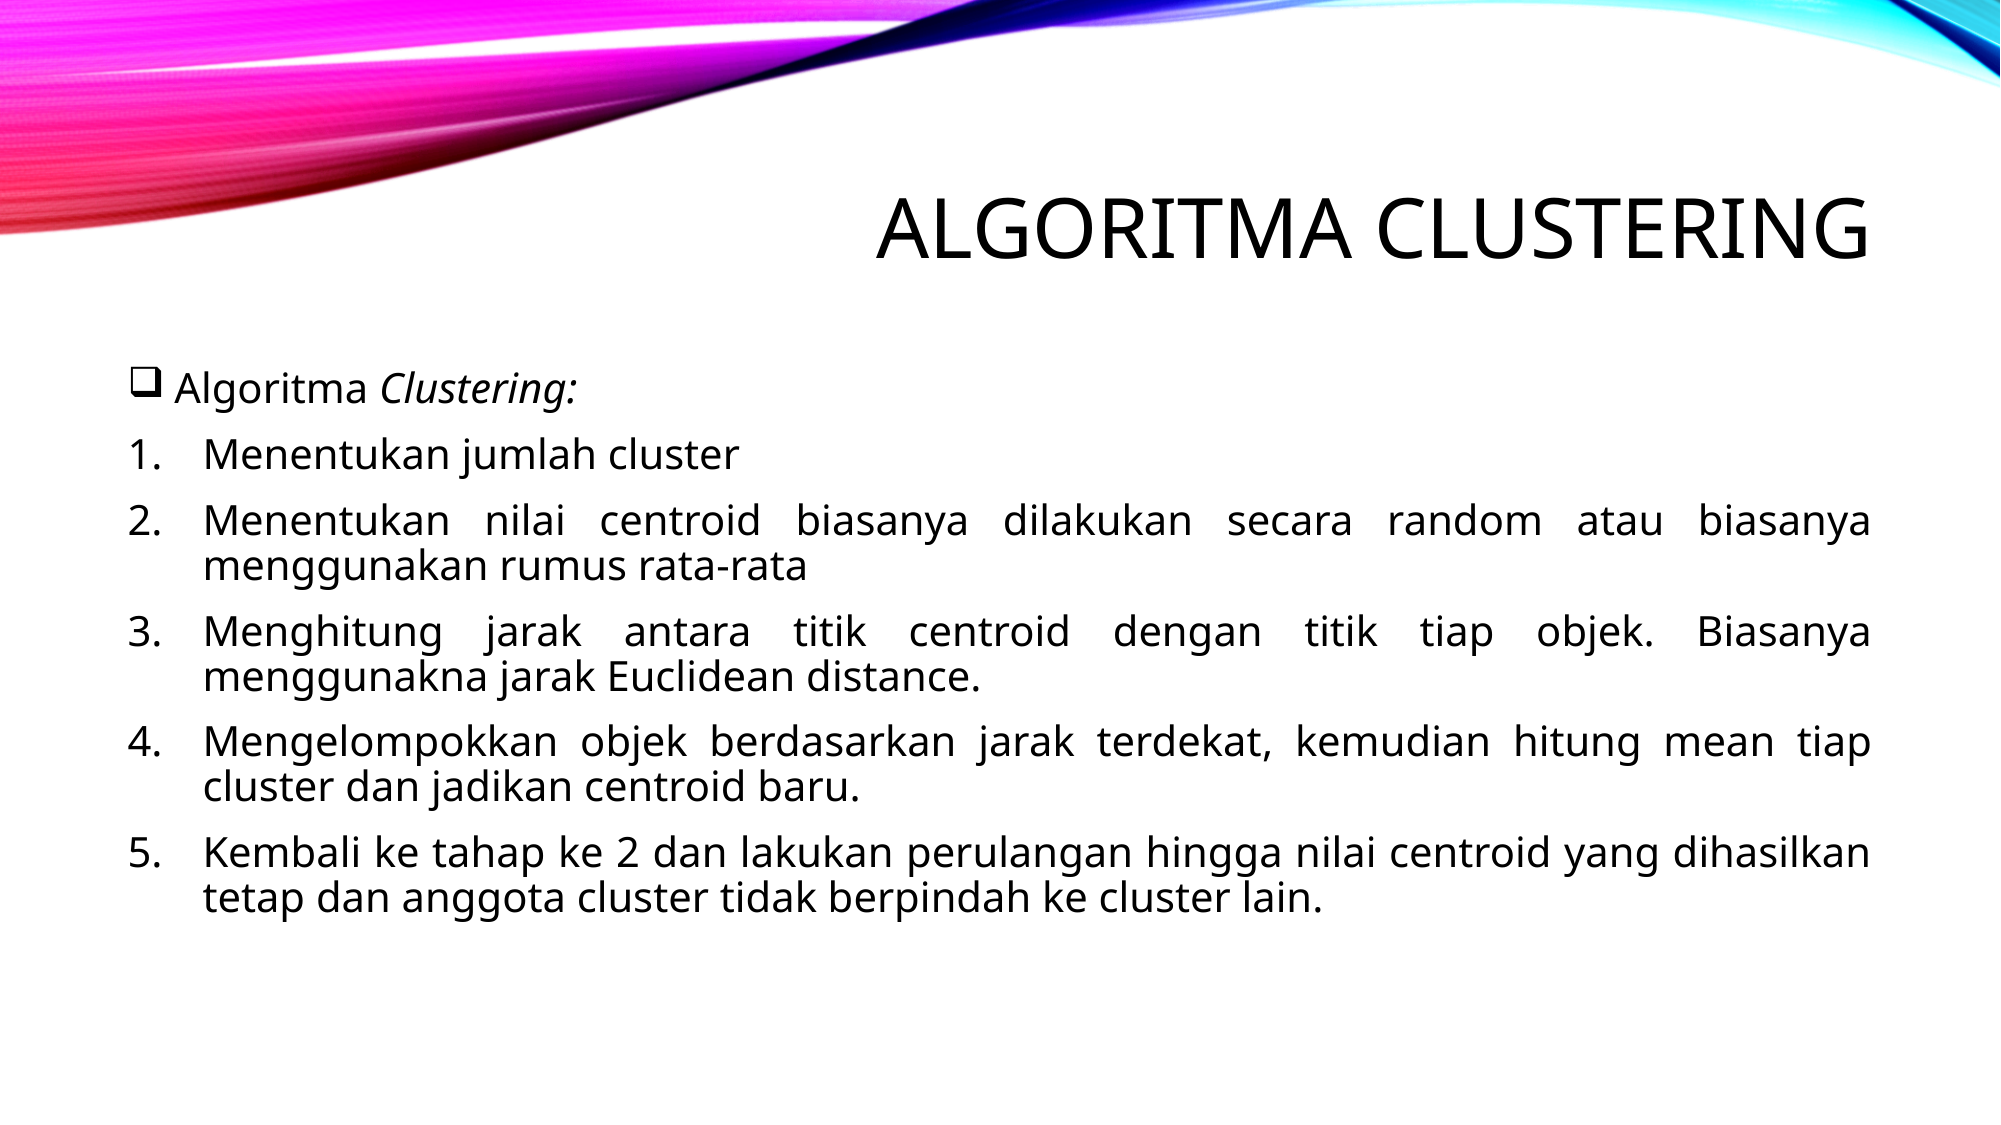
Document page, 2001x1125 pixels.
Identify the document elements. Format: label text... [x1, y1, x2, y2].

picture [1910, 0, 2000, 45]
title Algoritma Clustering [474, 125, 1888, 338]
list Algoritma Clustering: Menentukan jumlah cluster Menentukan nilai centroid biasanya dilakukan secara random atau biasanya menggunakan rumus rata-rata Menghitung jarak antara titik centroid dengan titik tiap objek. Biasanya menggunakna jarak Euclidean distance. Mengelompokkan objek berdasarkan jarak terdekat, kemudian hitung mean tiap cluster dan jadikan centroid baru. Kembali ke tahap ke 2 dan lakukan perulangan hingga nilai centroid yang dihasilkan tetap dan anggota cluster tidak berpindah ke cluster lain. [112, 360, 1888, 1021]
picture [0, 0, 2000, 237]
picture [1890, 0, 2000, 75]
